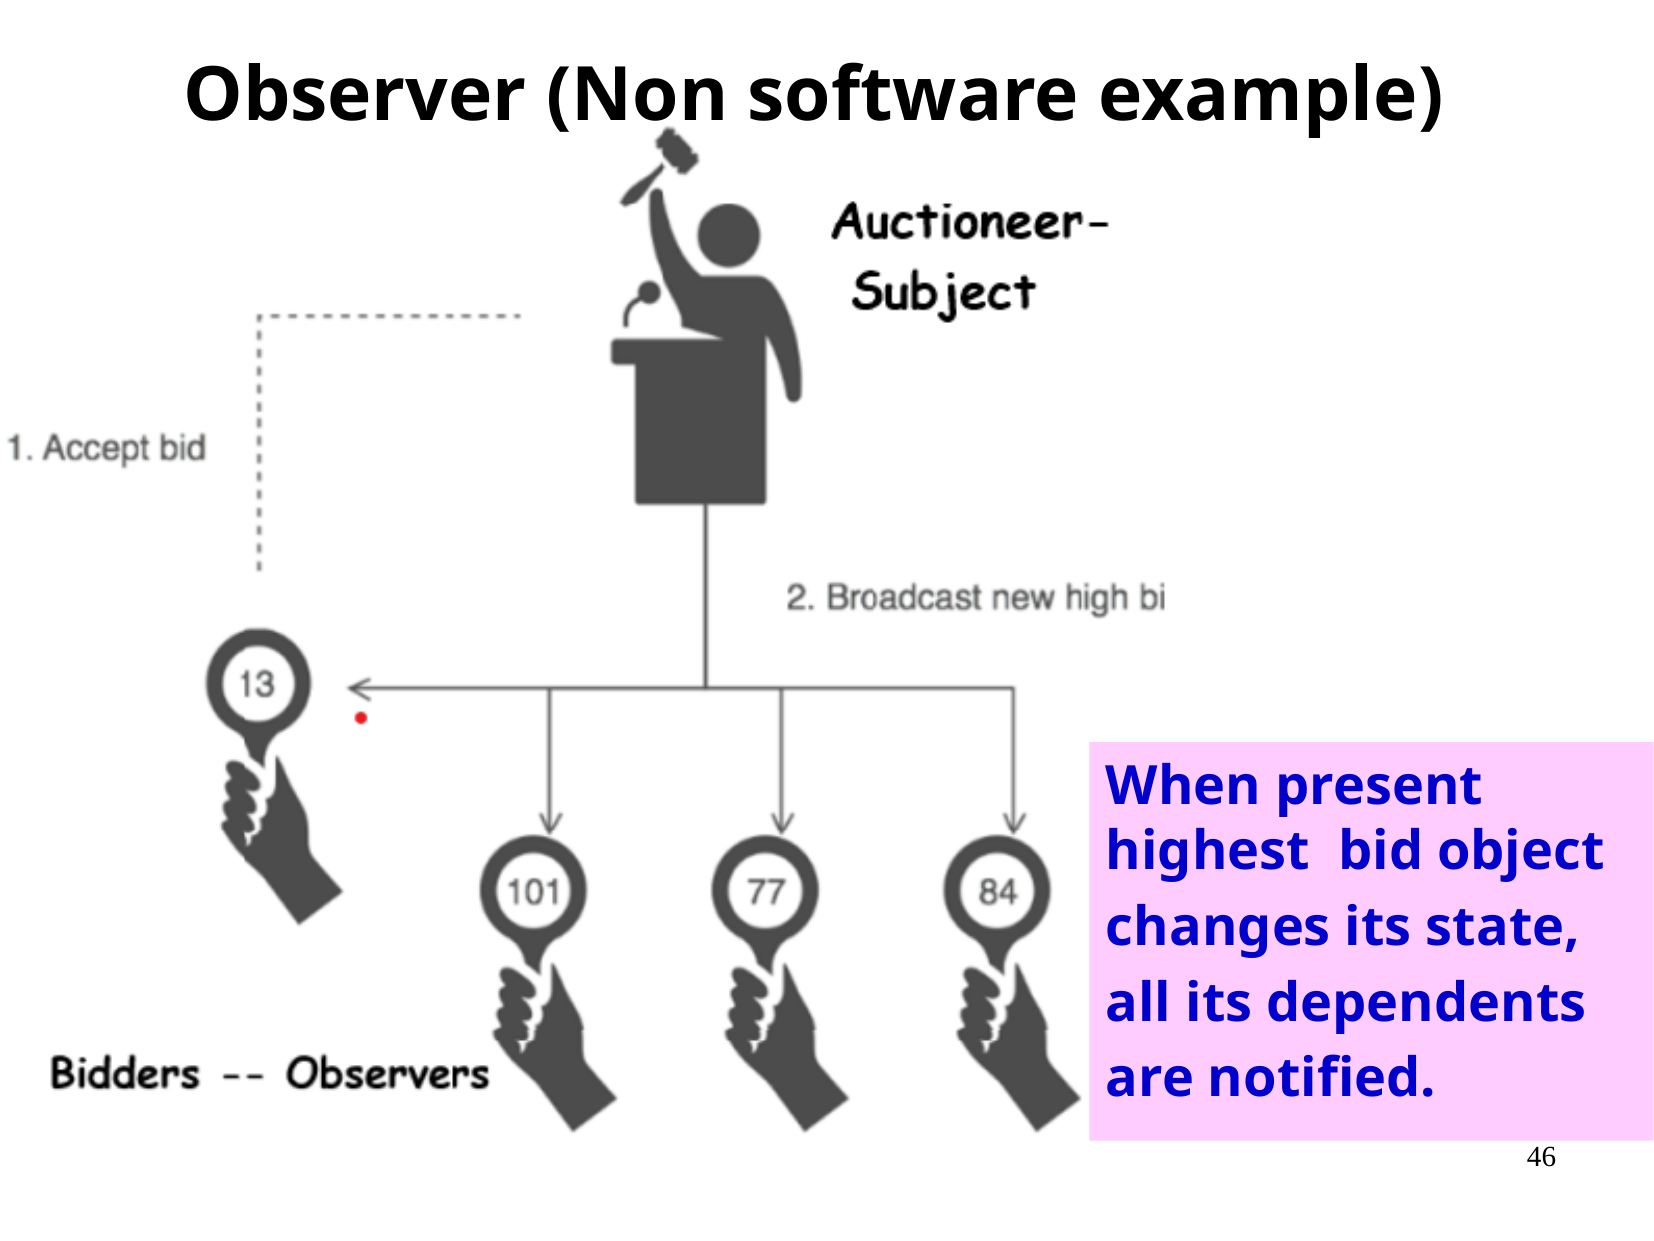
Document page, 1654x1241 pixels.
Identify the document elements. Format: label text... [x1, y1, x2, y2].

title Observer (Non software example) [39, 0, 1589, 145]
text_box When present highest bid object changes its state, all its dependents are notified. [1170, 742, 1654, 1141]
picture [0, 94, 1165, 1146]
